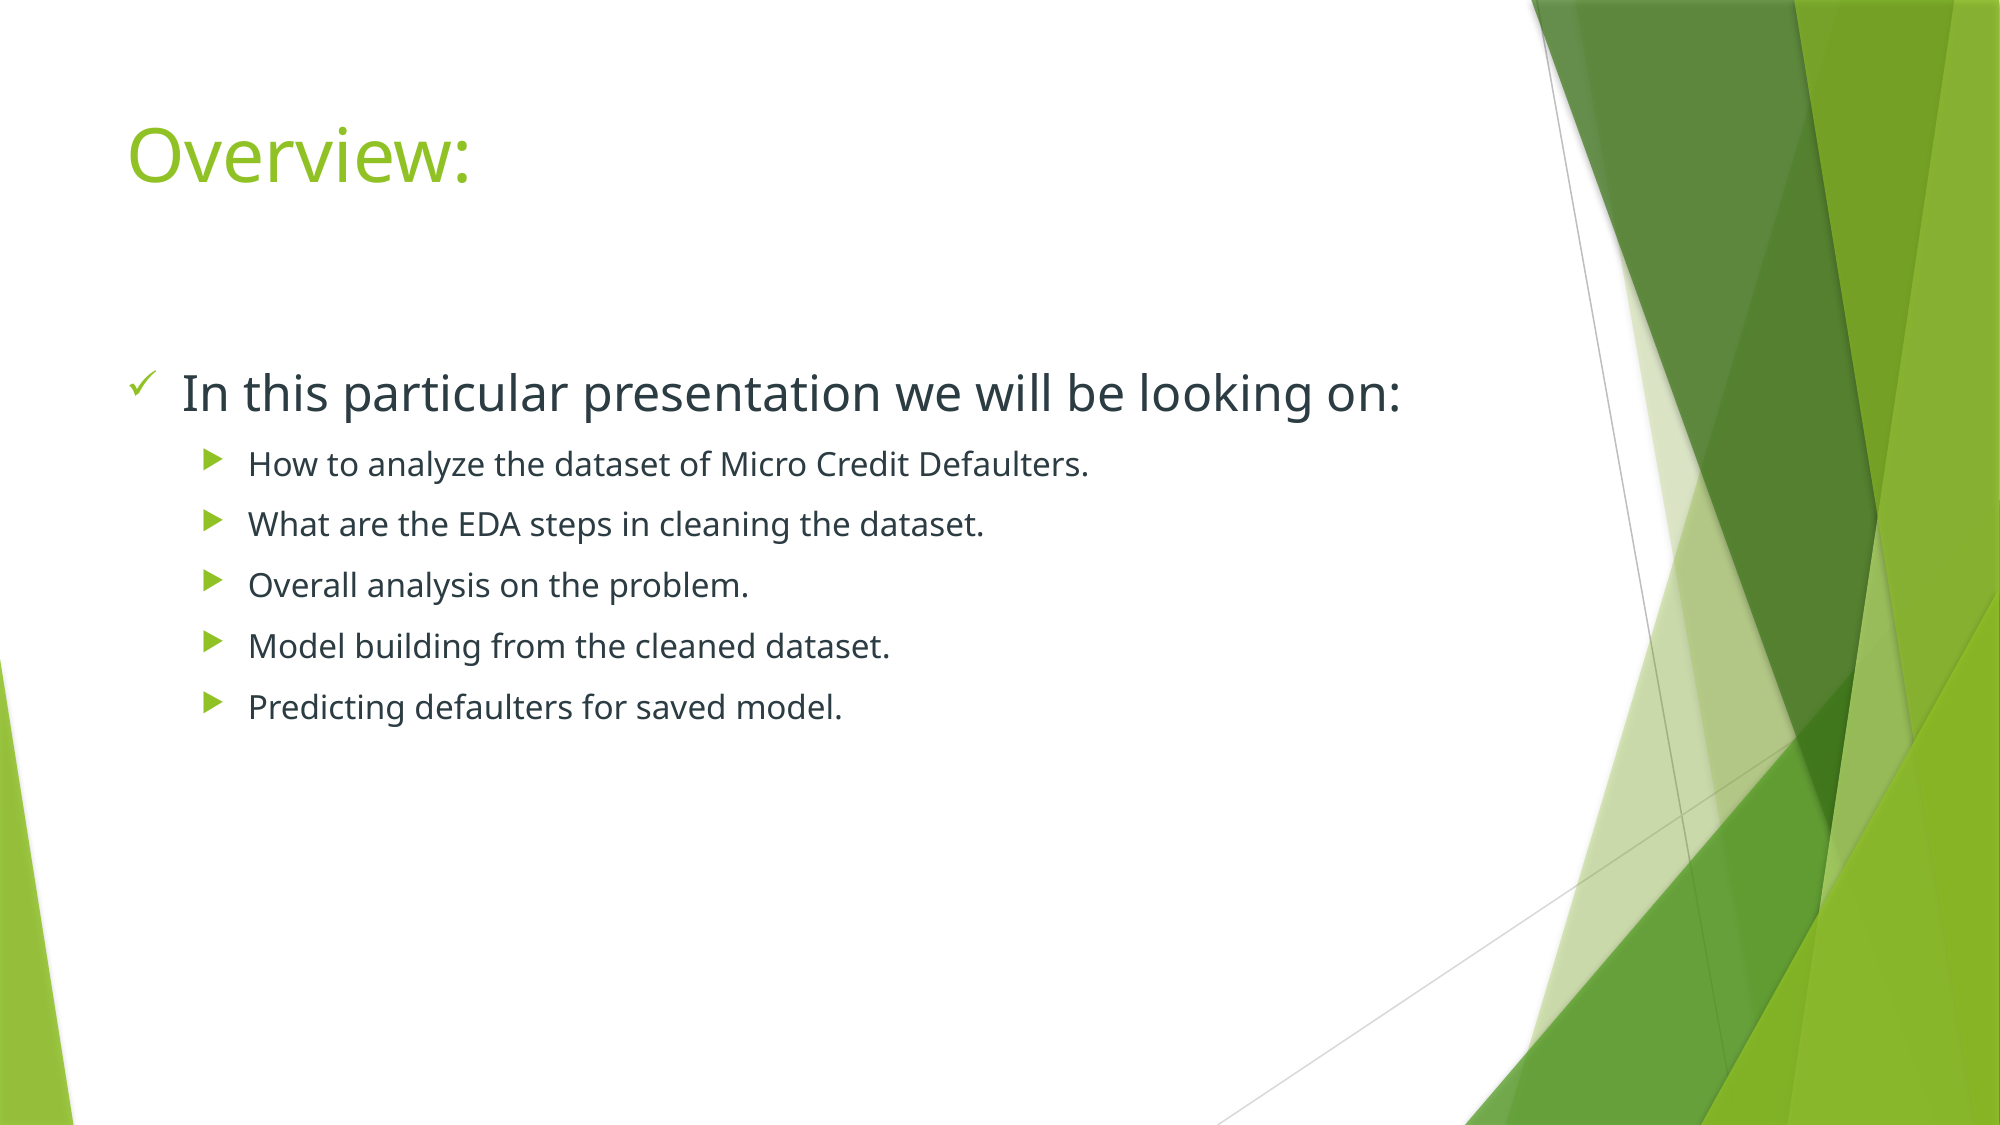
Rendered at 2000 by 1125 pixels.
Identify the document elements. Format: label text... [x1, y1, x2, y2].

list In this particular presentation we will be looking on: How to analyze the dataset of Micro Credit Defaulters. What are the EDA steps in cleaning the dataset. Overall analysis on the problem. Model building from the cleaned dataset. Predicting defaulters for saved model. [111, 354, 1521, 992]
title Overview: [111, 99, 1521, 317]
